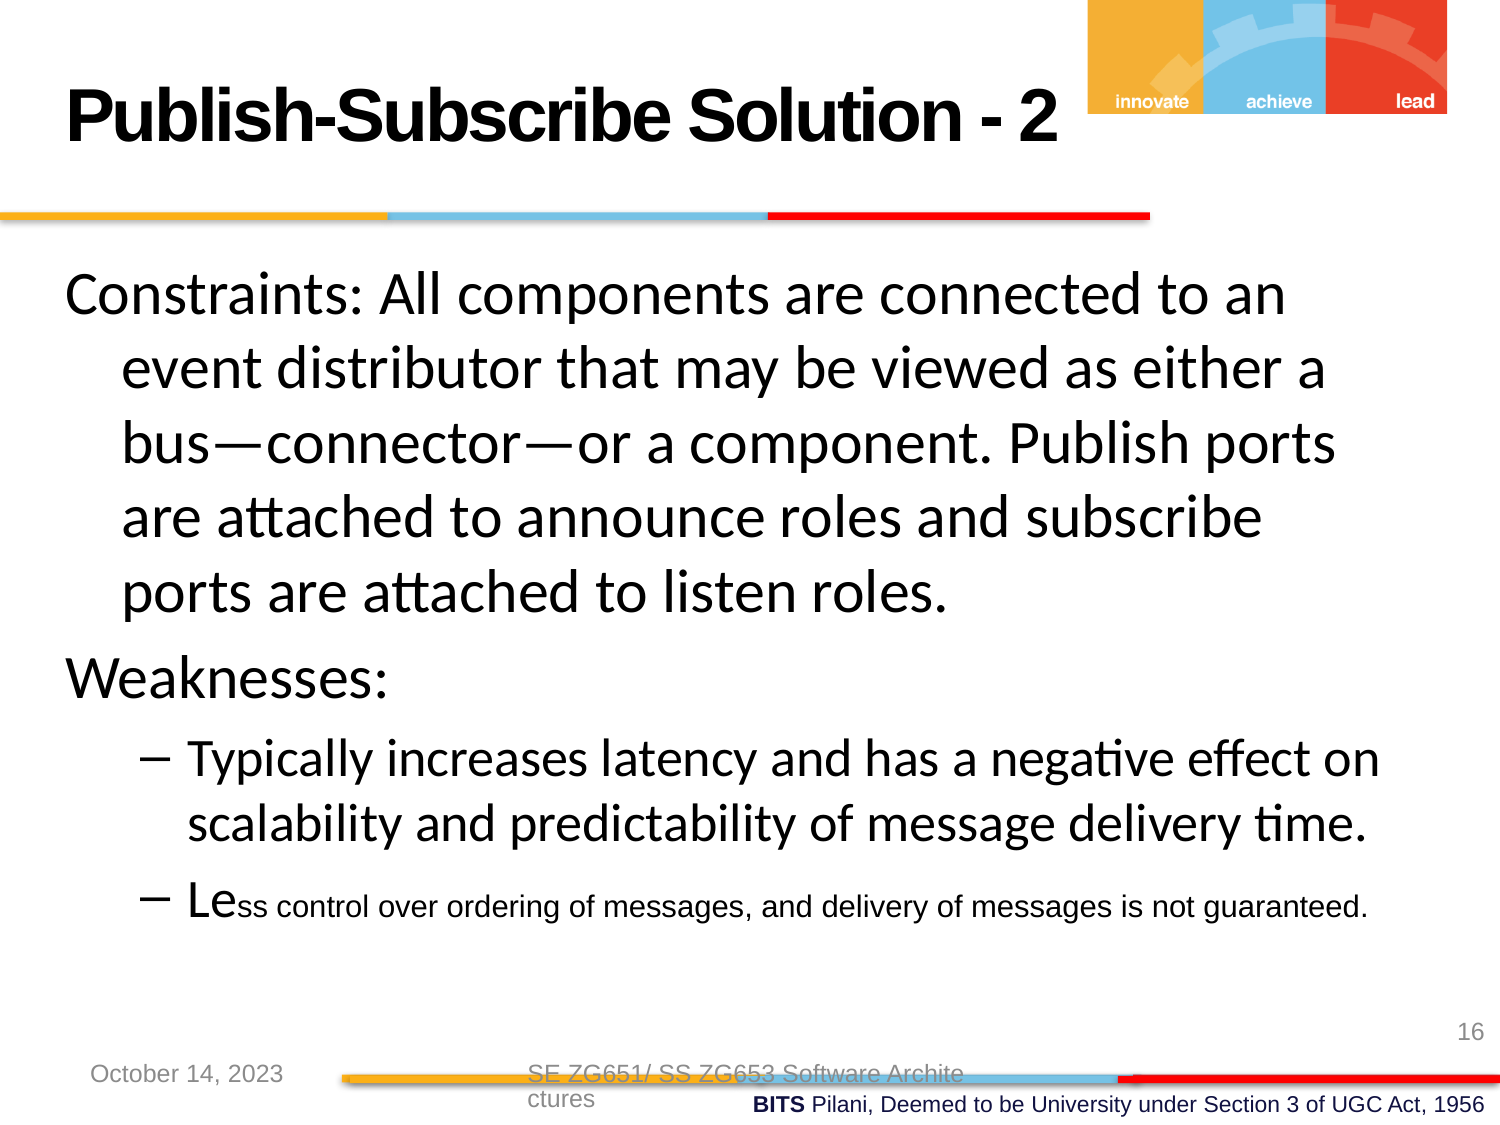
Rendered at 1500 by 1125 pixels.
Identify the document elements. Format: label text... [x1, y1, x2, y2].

list Publish-Subscribe Solution - 2 [50, 24, 1088, 213]
list Constraints: All components are connected to an event distributor that may be viewed as either a bus—connector—or a component. Publish ports are attached to announce roles and subscribe ports are attached to listen roles. Weaknesses: Typically increases latency and has a negative effect on scalability and predictability of message delivery time. Less control over ordering of messages, and delivery of messages is not guaranteed. [50, 245, 1400, 988]
picture [1087, 0, 1448, 114]
footer SE ZG651/ SS ZG653 Software Architectures [512, 1042, 988, 1103]
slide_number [75, 1042, 425, 1103]
slide_number 16 [1149, 1000, 1500, 1061]
